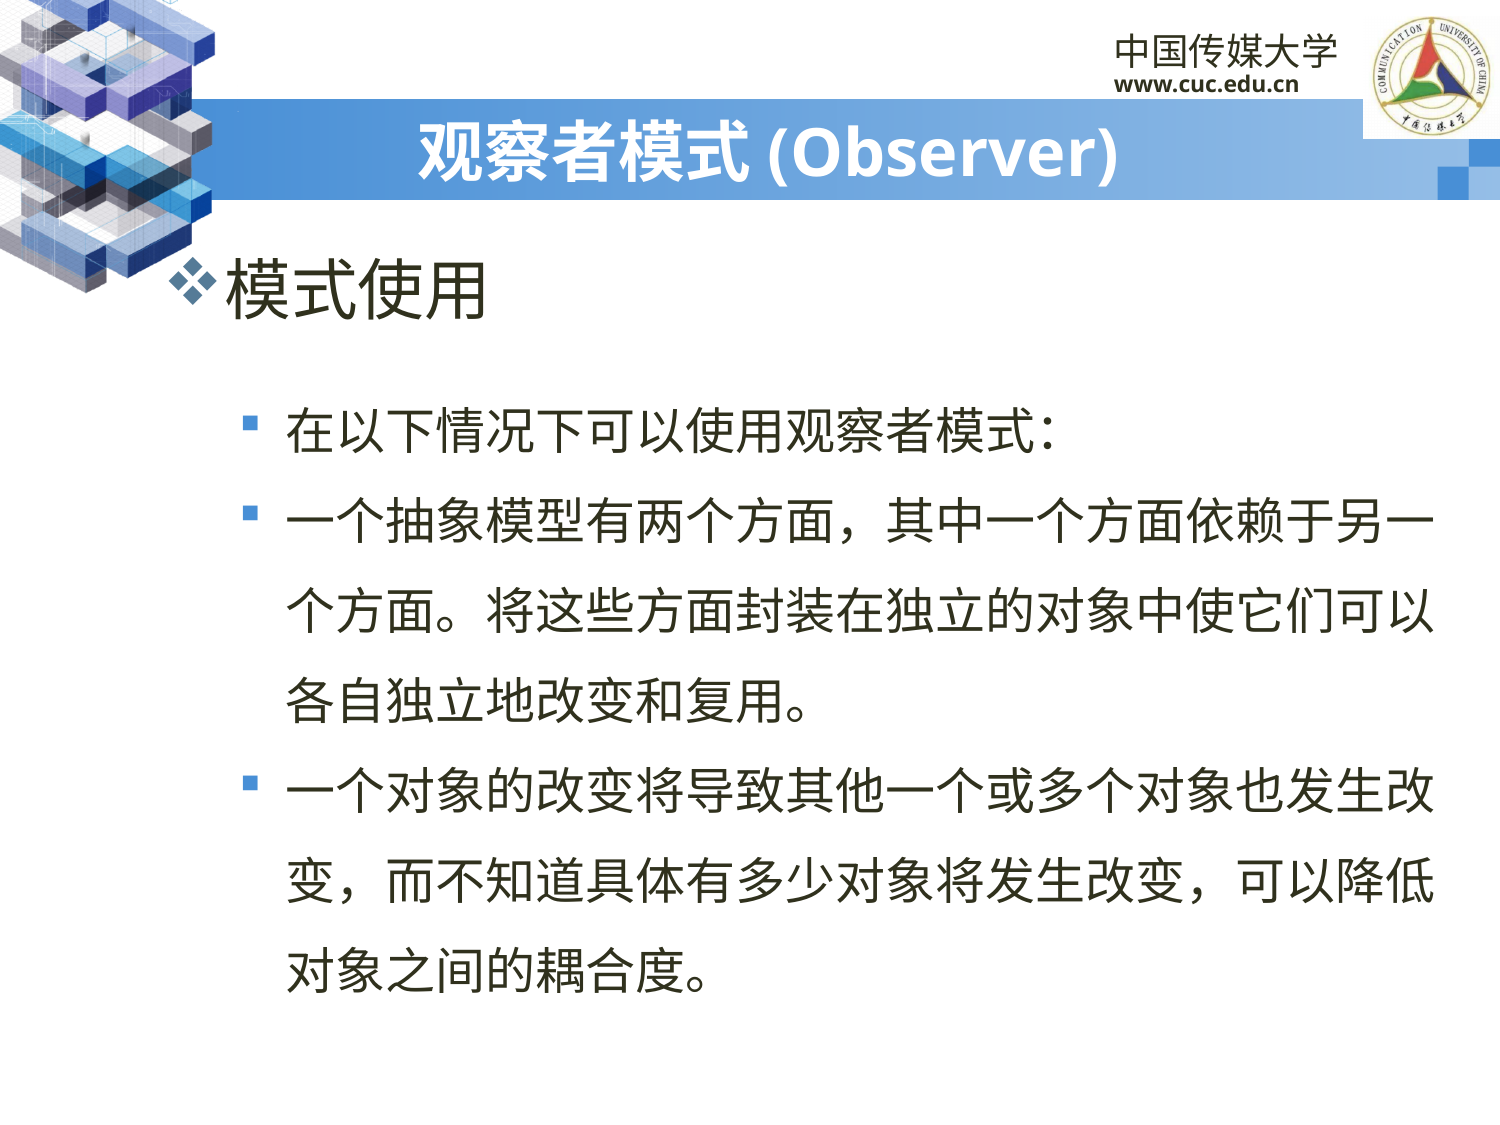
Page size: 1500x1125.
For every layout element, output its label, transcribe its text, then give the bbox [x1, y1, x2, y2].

picture [1363, 16, 1500, 139]
picture [0, 0, 325, 313]
title 观察者模式(Observer) [212, 99, 1325, 200]
list 模式使用 在以下情况下可以使用观察者模式： 一个抽象模型有两个方面，其中一个方面依赖于另一个方面。将这些方面封装在独立的对象中使它们可以各自独立地改变和复用。 一个对象的改变将导致其他一个或多个对象也发生改变，而不知道具体有多少对象将发生改变，可以降低对象之间的耦合度。 [148, 249, 1490, 1013]
